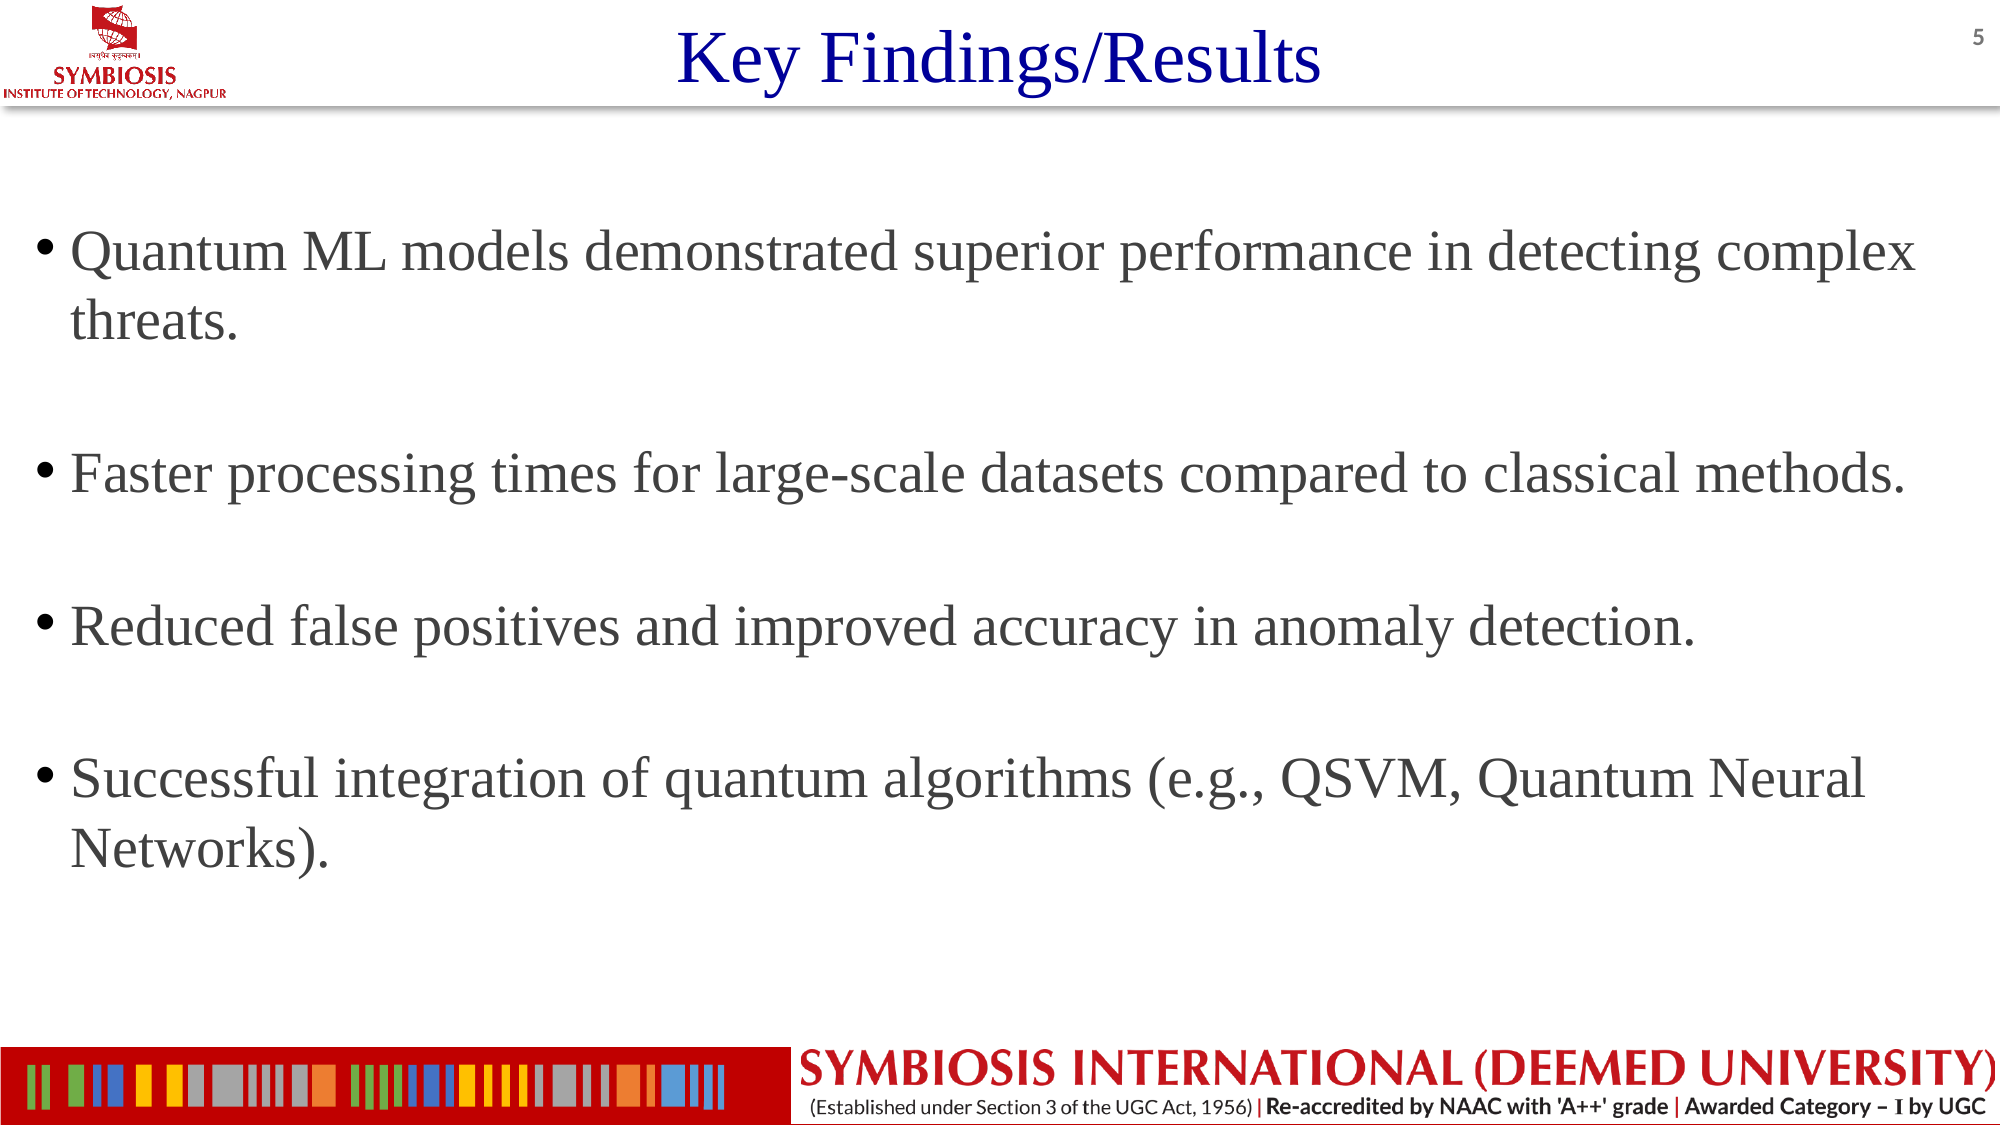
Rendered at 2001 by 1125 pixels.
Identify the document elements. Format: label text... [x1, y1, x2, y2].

text_box Quantum ML models demonstrated superior performance in detecting complex threats. Faster processing times for large-scale datasets compared to classical methods. Reduced false positives and improved accuracy in anomaly detection. Successful integration of quantum algorithms (e.g., QSVM, Quantum Neural Networks). [20, 126, 1980, 965]
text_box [791, 1046, 2000, 1124]
picture [4, 5, 226, 101]
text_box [27, 1064, 725, 1110]
slide_number 5 [1550, 5, 2000, 66]
text_box Key Findings/Results [0, 0, 2000, 106]
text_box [0, 1046, 790, 1125]
